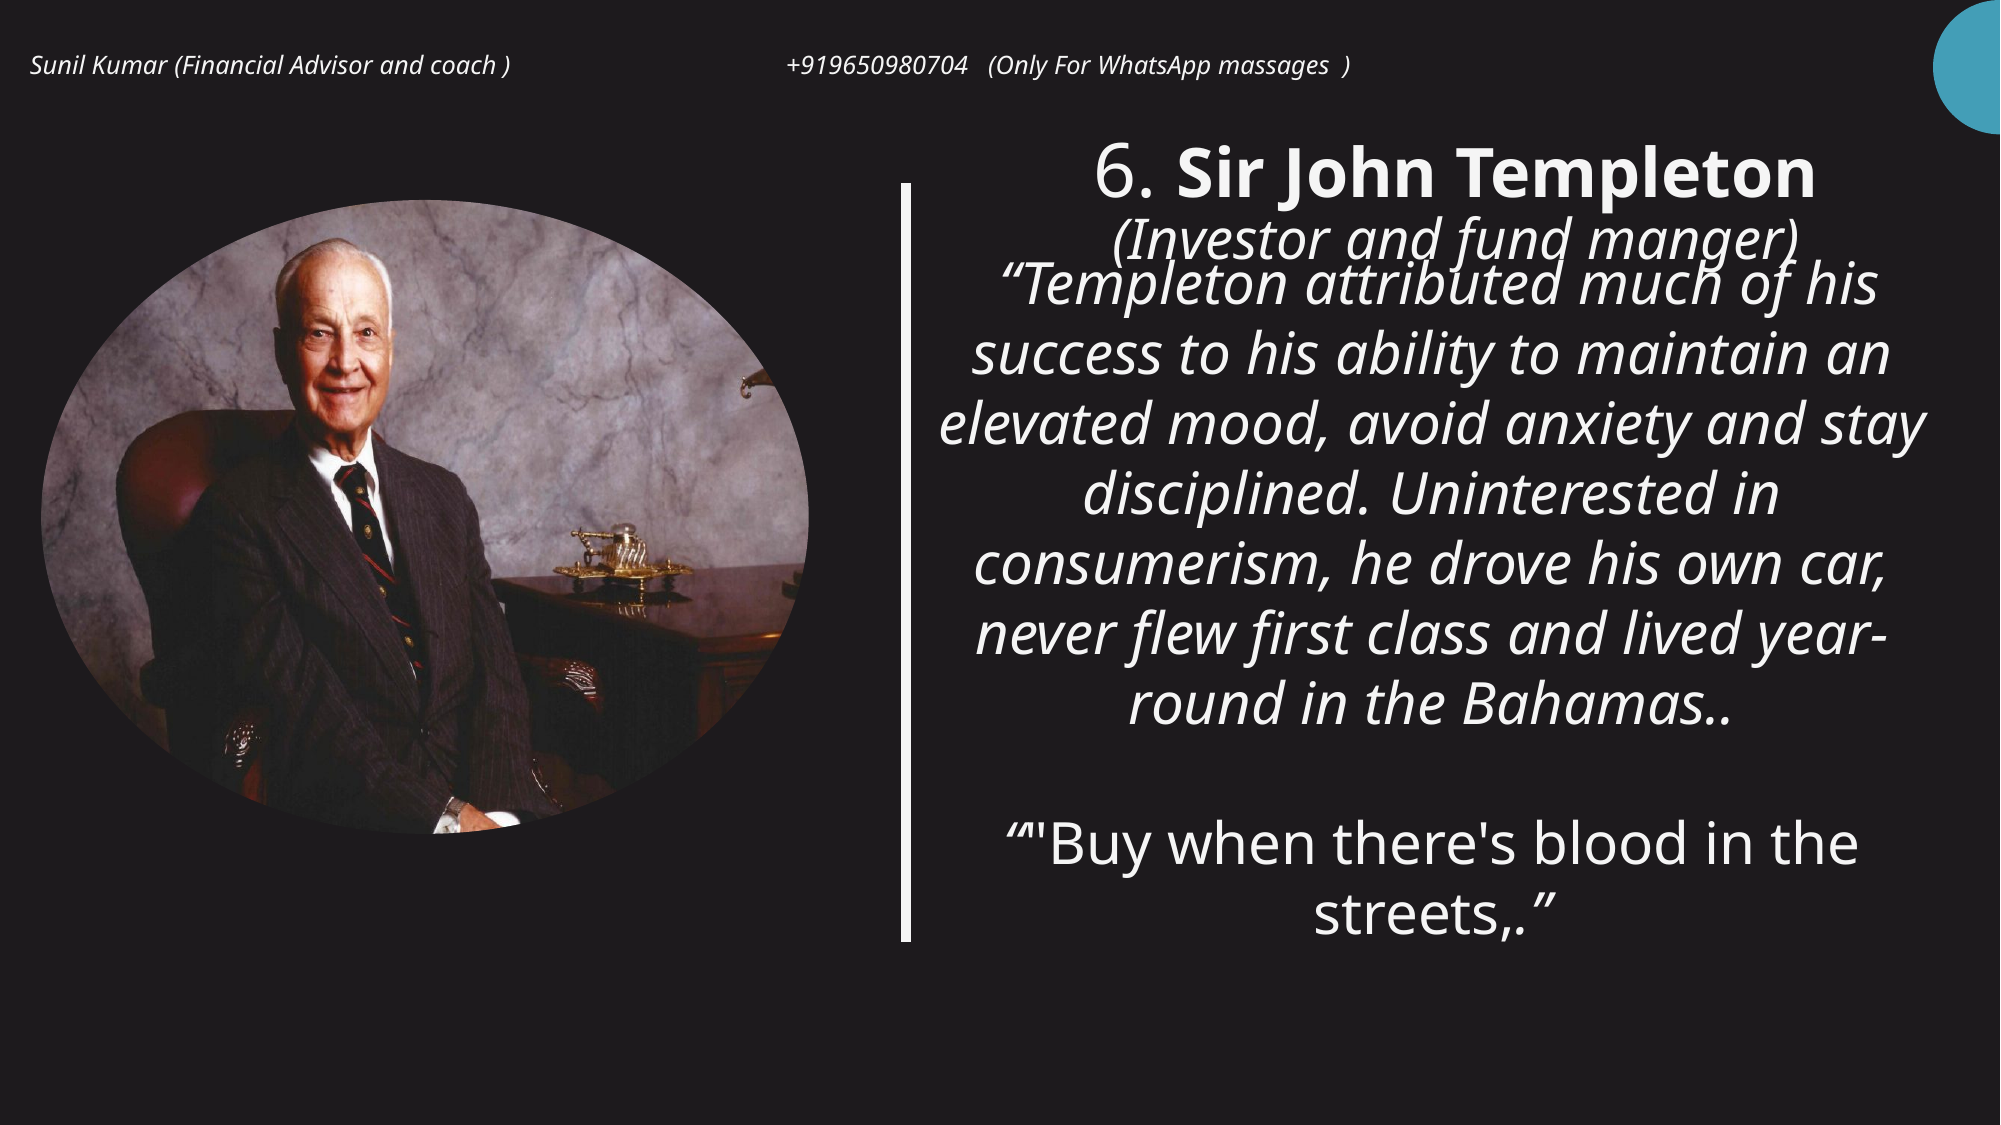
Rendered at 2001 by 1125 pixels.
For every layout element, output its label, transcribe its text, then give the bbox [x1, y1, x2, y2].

picture [41, 199, 809, 834]
text_box Sunil Kumar (Financial Advisor and coach ) +919650980704 (Only For WhatsApp massages ) [14, 46, 2000, 138]
subtitle “Templeton attributed much of his success to his ability to maintain an elevated mood, avoid anxiety and stay disciplined. Uninterested in consumerism, he drove his own car, never flew first class and lived year-round in the Bahamas.. “"Buy when there's blood in the streets,.” [913, 315, 1951, 954]
title 6. Sir John Templeton (Investor and fund manger) [953, 138, 1959, 347]
